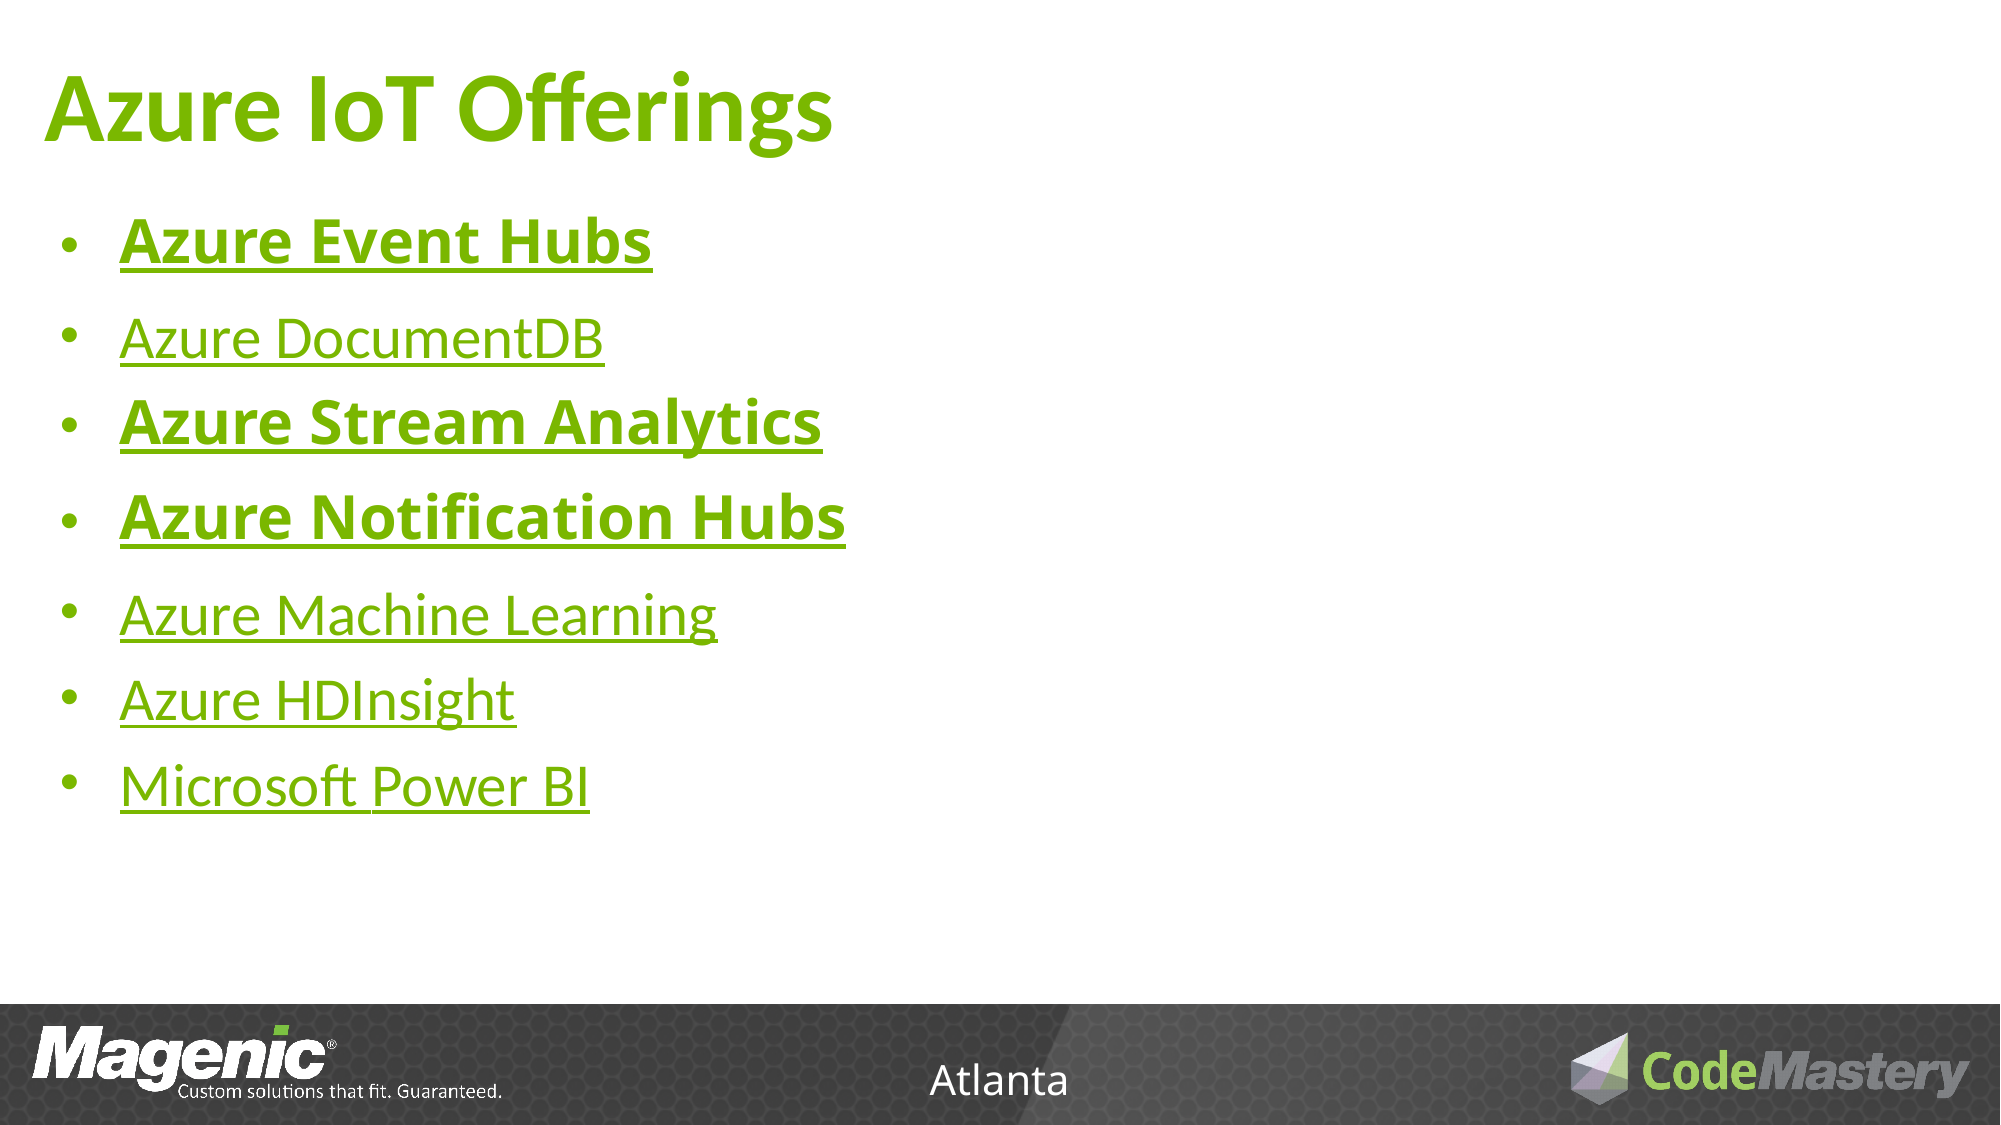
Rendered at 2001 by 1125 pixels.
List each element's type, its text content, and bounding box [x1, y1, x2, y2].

title Azure IoT Offerings [29, 34, 1970, 195]
list Azure Event Hubs Azure DocumentDB Azure Stream Analytics Azure Notification Hubs Azure Machine Learning Azure HDInsight Microsoft Power BI [29, 195, 1970, 957]
picture [0, 1004, 2000, 1125]
